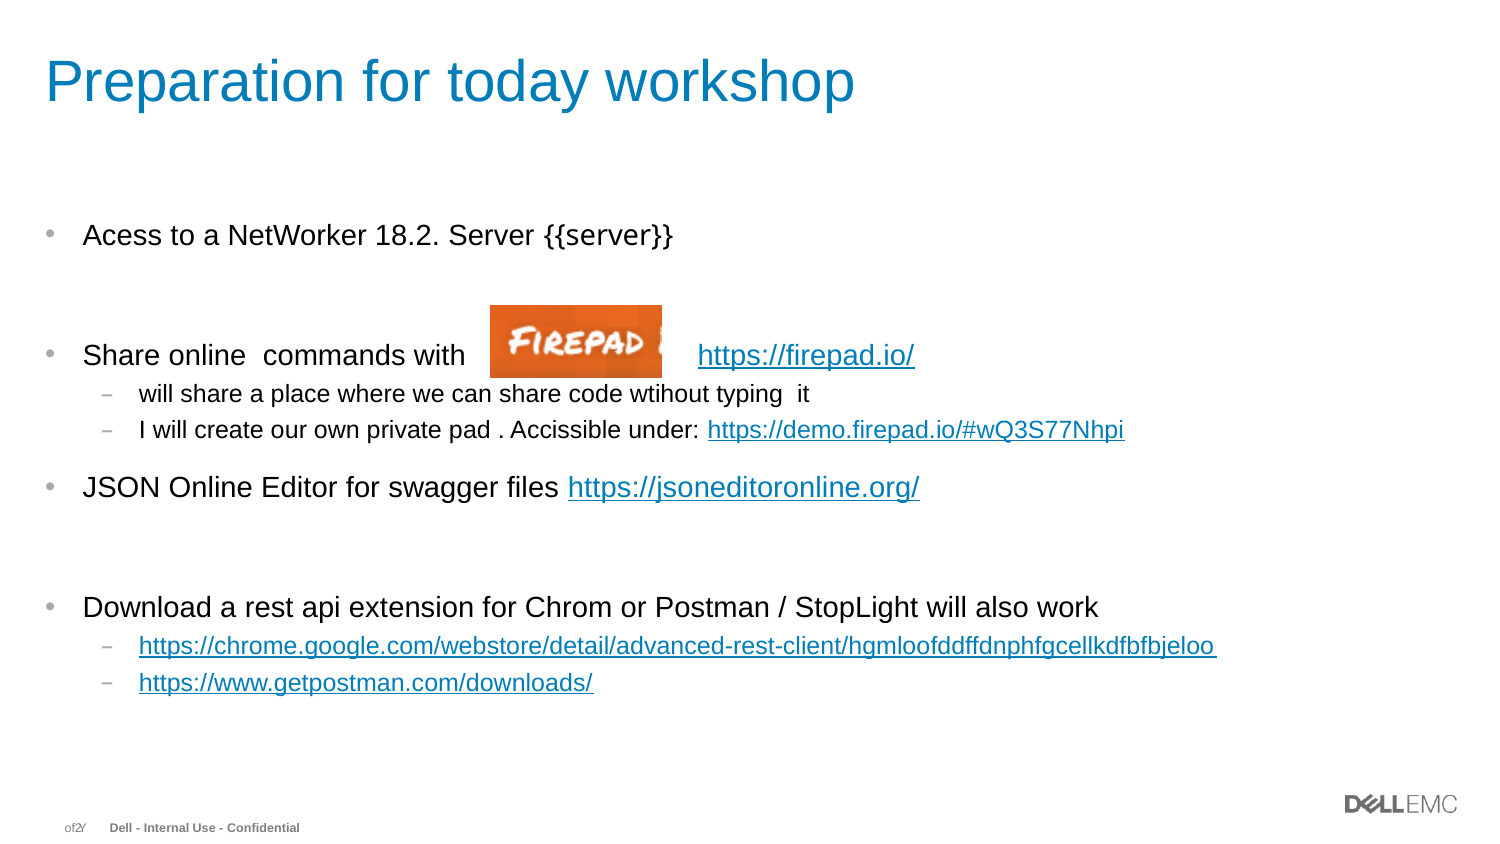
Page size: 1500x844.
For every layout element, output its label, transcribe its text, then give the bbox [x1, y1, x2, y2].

list Acess to a NetWorker 18.2. Server {{server}} Share online commands with https://firepad.io/ will share a place where we can share code wtihout typing it I will create our own private pad . Accissible under: https://demo.firepad.io/#wQ3S77Nhpi JSON Online Editor for swagger files https://jsoneditoronline.org/ Download a rest api extension for Chrom or Postman / StopLight will also work https://chrome.google.com/webstore/detail/advanced-rest-client/hgmloofddffdnphfgcellkdfbfbjeloo https://www.getpostman.com/downloads/ [45, 216, 1350, 741]
picture [490, 305, 662, 379]
title Preparation for today workshop [45, 43, 1350, 117]
picture [1345, 793, 1457, 814]
